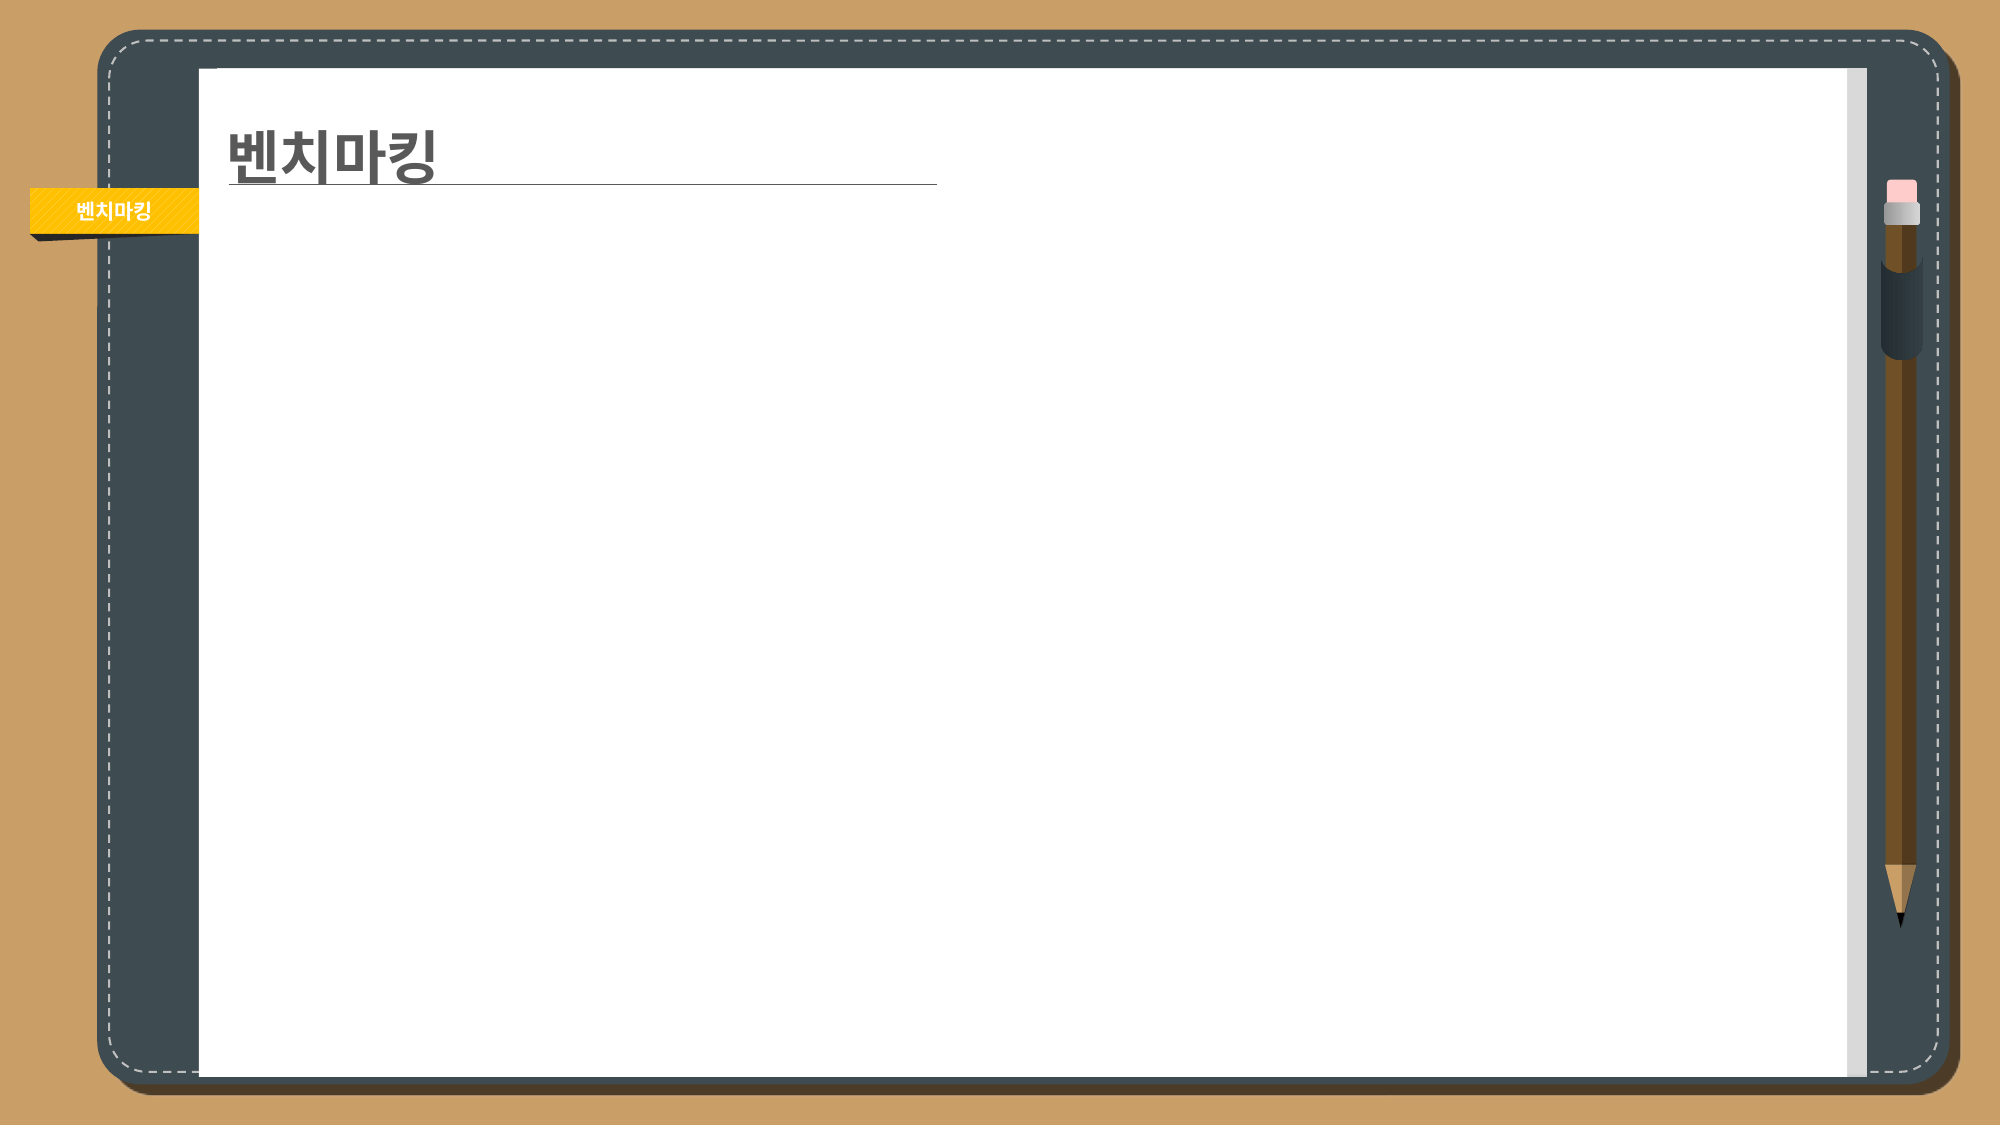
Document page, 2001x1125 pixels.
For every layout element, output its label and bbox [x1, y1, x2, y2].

text_box [29, 187, 200, 242]
text_box [97, 29, 1950, 1085]
